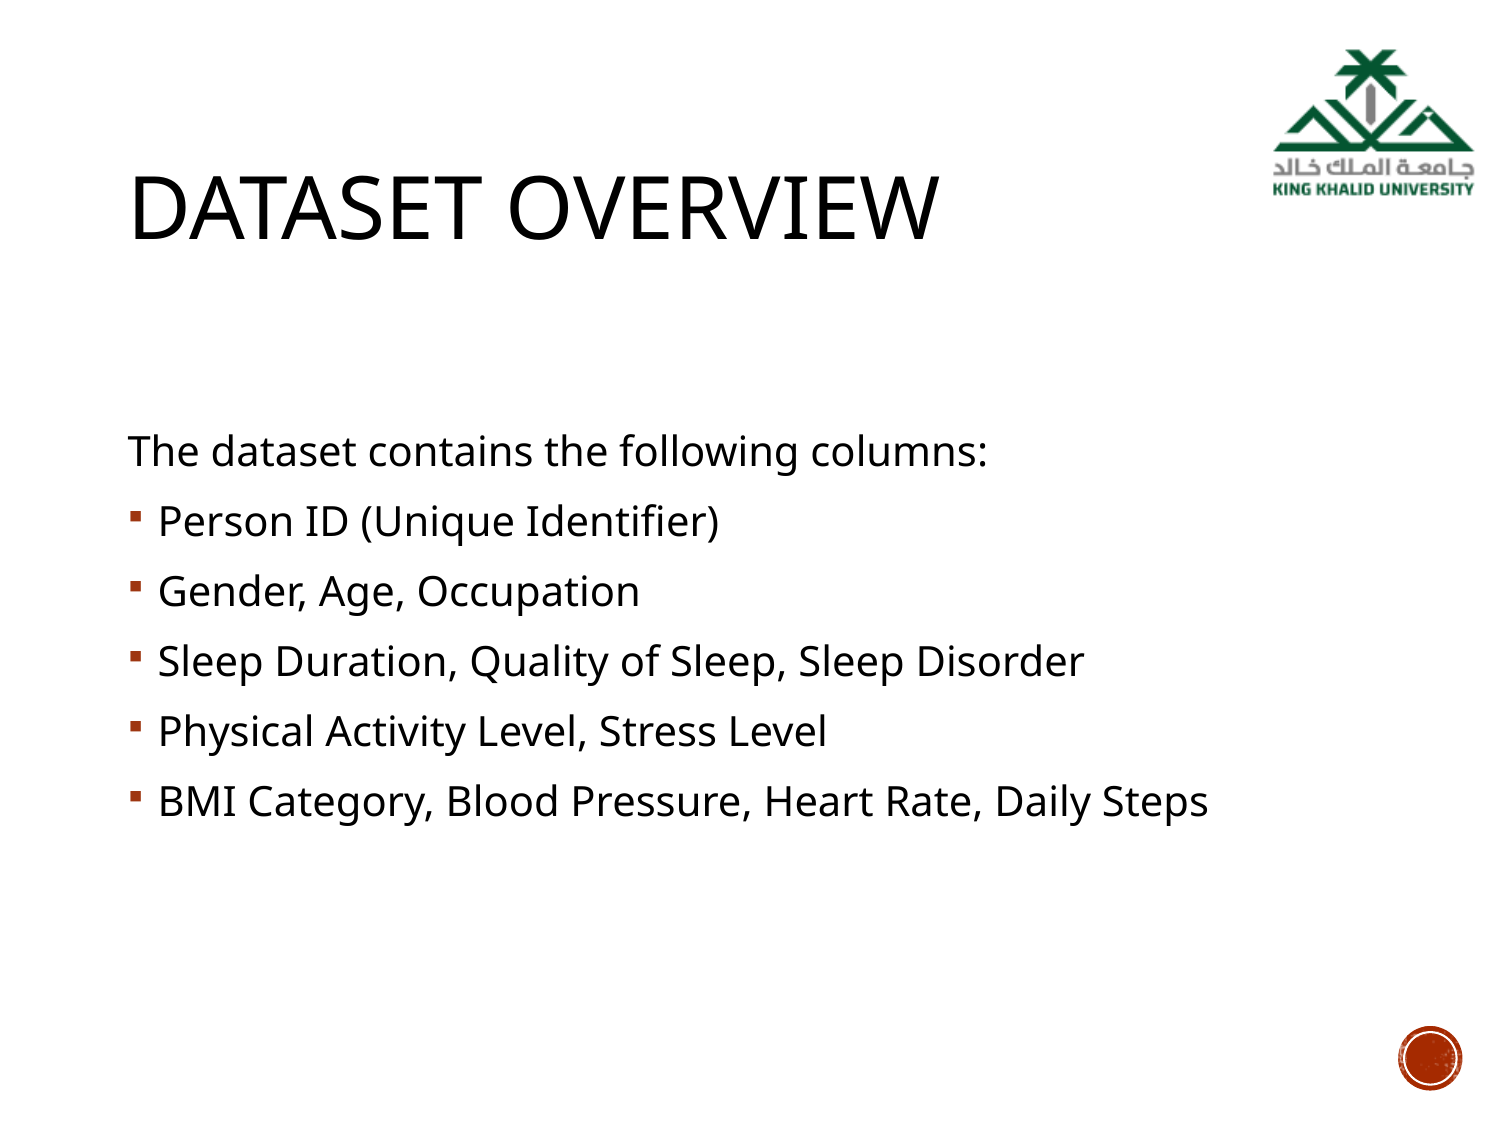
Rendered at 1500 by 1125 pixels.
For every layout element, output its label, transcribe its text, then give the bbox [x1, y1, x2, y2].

title Dataset Overview [112, 79, 1388, 344]
list The dataset contains the following columns: Person ID (Unique Identifier) Gender, Age, Occupation Sleep Duration, Quality of Sleep, Sleep Disorder Physical Activity Level, Stress Level BMI Category, Blood Pressure, Heart Rate, Daily Steps [112, 348, 1388, 1013]
picture [1258, 31, 1498, 205]
